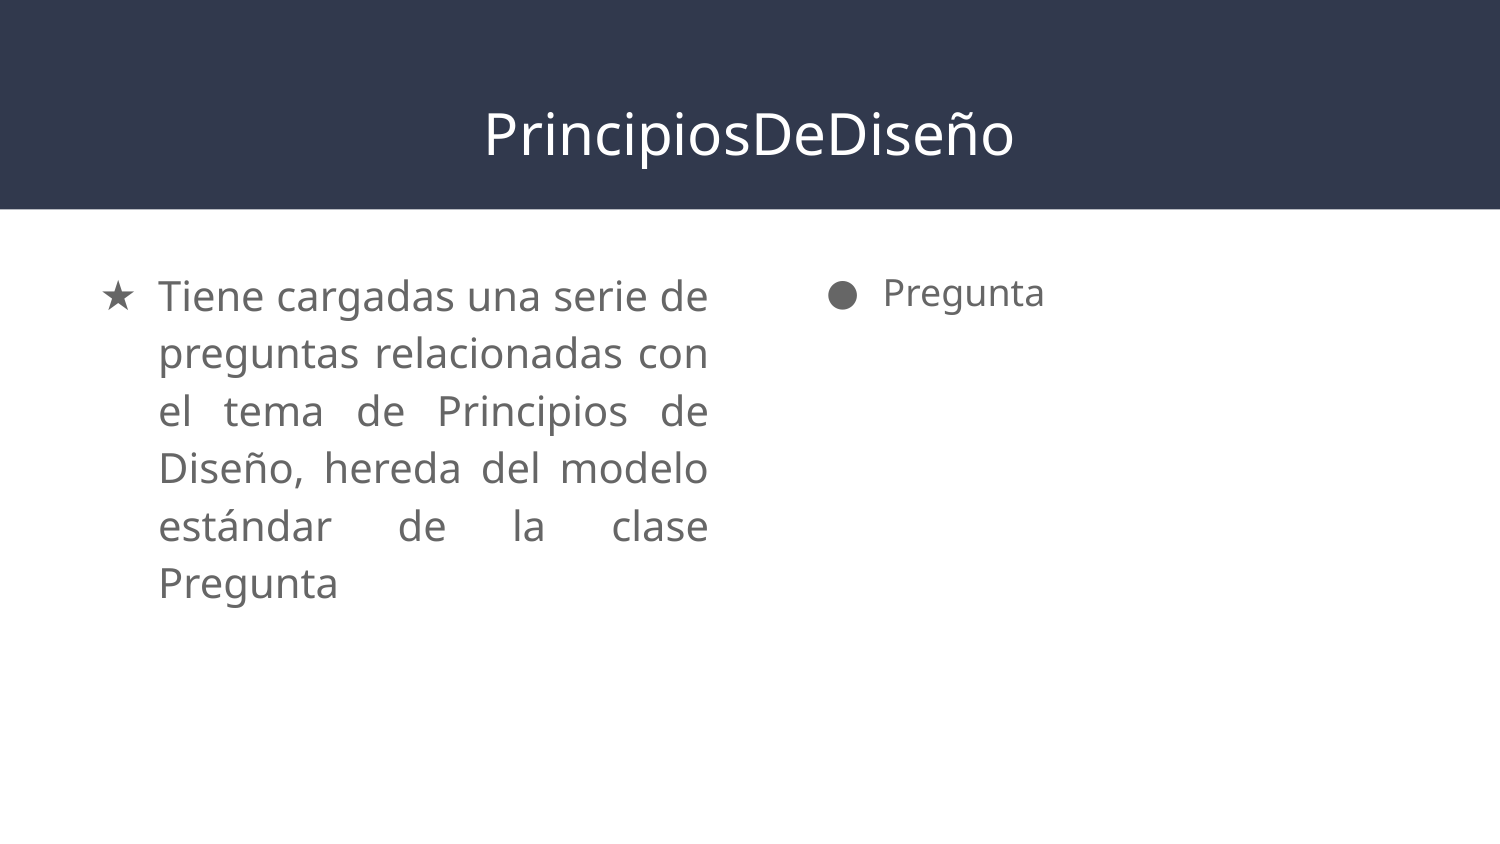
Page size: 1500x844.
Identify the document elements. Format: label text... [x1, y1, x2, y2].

list Tiene cargadas una serie de preguntas relacionadas con el tema de Principios de Diseño, hereda del modelo estándar de la clase Pregunta [68, 247, 725, 752]
list Pregunta [792, 247, 1449, 820]
title PrincipiosDeDiseño [51, 82, 1449, 185]
